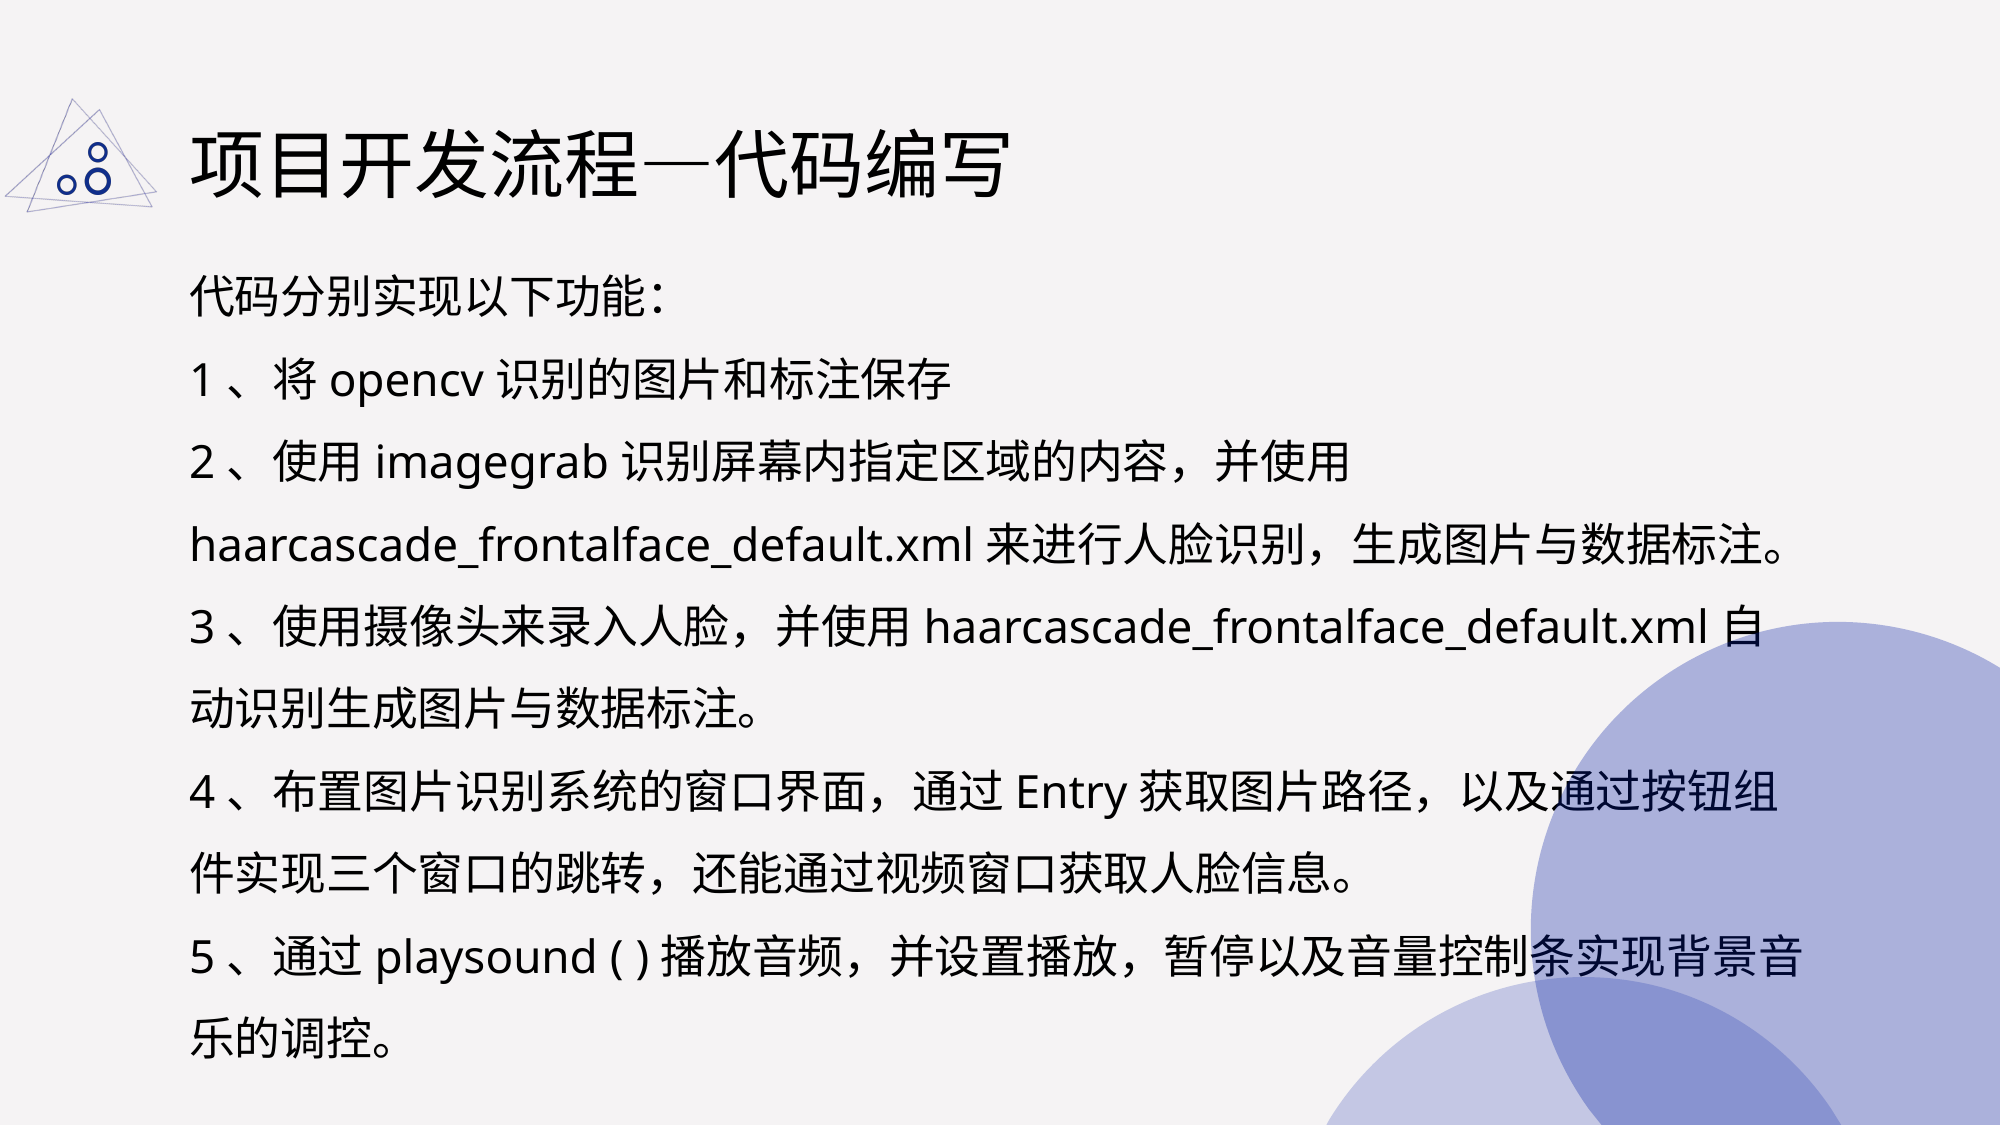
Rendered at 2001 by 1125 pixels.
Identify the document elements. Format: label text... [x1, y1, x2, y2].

picture [0, 23, 174, 317]
title 项目开发流程—代码编写 [174, 59, 1863, 278]
text_box 代码分别实现以下功能： 1、将opencv识别的图片和标注保存 2、使用imagegrab识别屏幕内指定区域的内容，并使用haarcascade_frontalface_default.xml来进行人脸识别，生成图片与数据标注。 3、使用摄像头来录入人脸，并使用haarcascade_frontalface_default.xml自动识别生成图片与数据标注。 4、布置图片识别系统的窗口界面，通过Entry获取图片路径，以及通过按钮组件实现三个窗口的跳转，还能通过视频窗口获取人脸信息。 5、通过playsound ( )播放音频，并设置播放，暂停以及音量控制条实现背景音乐的调控。 [174, 278, 1821, 1125]
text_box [1326, 621, 2000, 1125]
